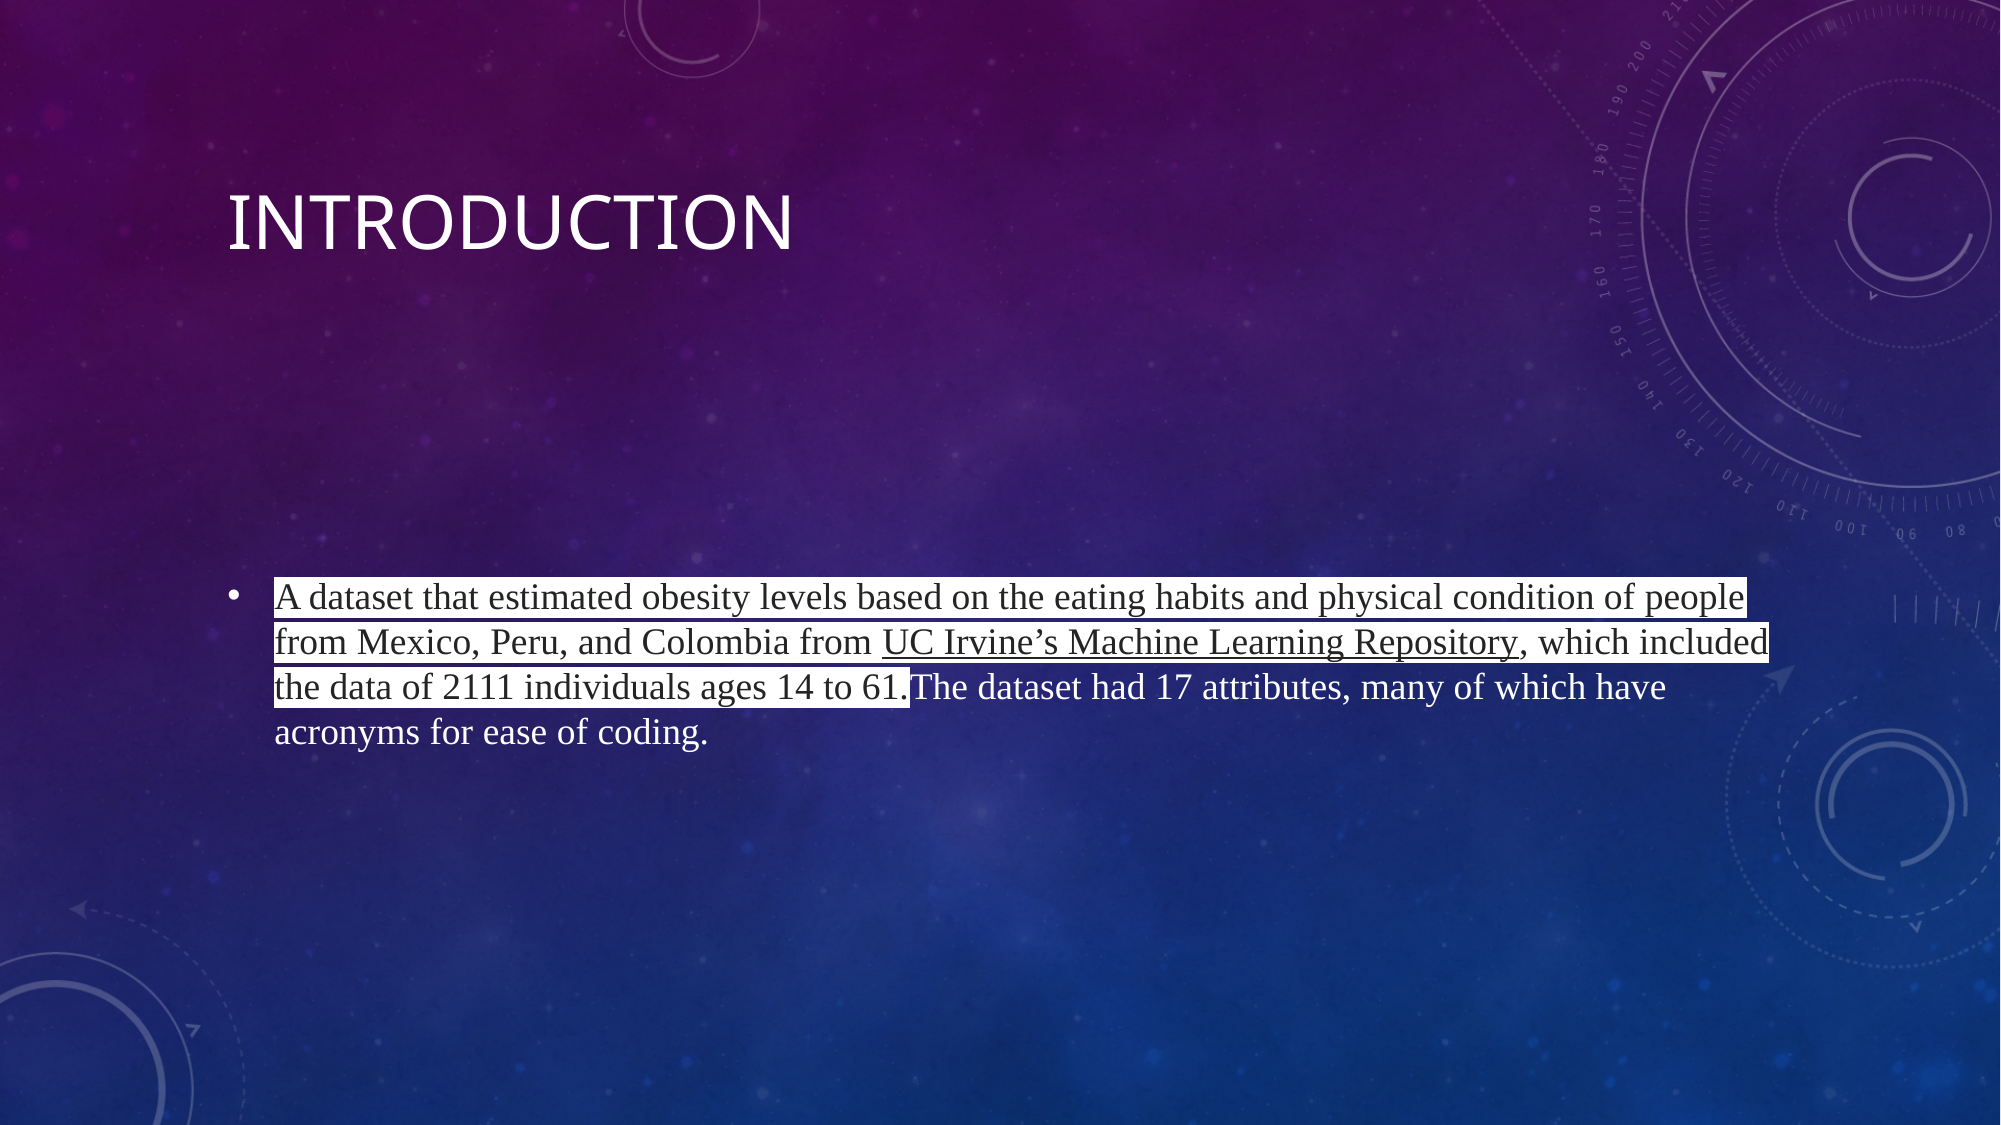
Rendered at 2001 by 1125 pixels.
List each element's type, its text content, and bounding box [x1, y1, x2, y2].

list A dataset that estimated obesity levels based on the eating habits and physical condition of people from Mexico, Peru, and Colombia from UC Irvine’s Machine Learning Repository, which included the data of 2111 individuals ages 14 to 61.The dataset had 17 attributes, many of which have acronyms for ease of coding. [212, 295, 1788, 964]
picture [0, 0, 2001, 1125]
title INTRODUCTION [212, 161, 1788, 279]
